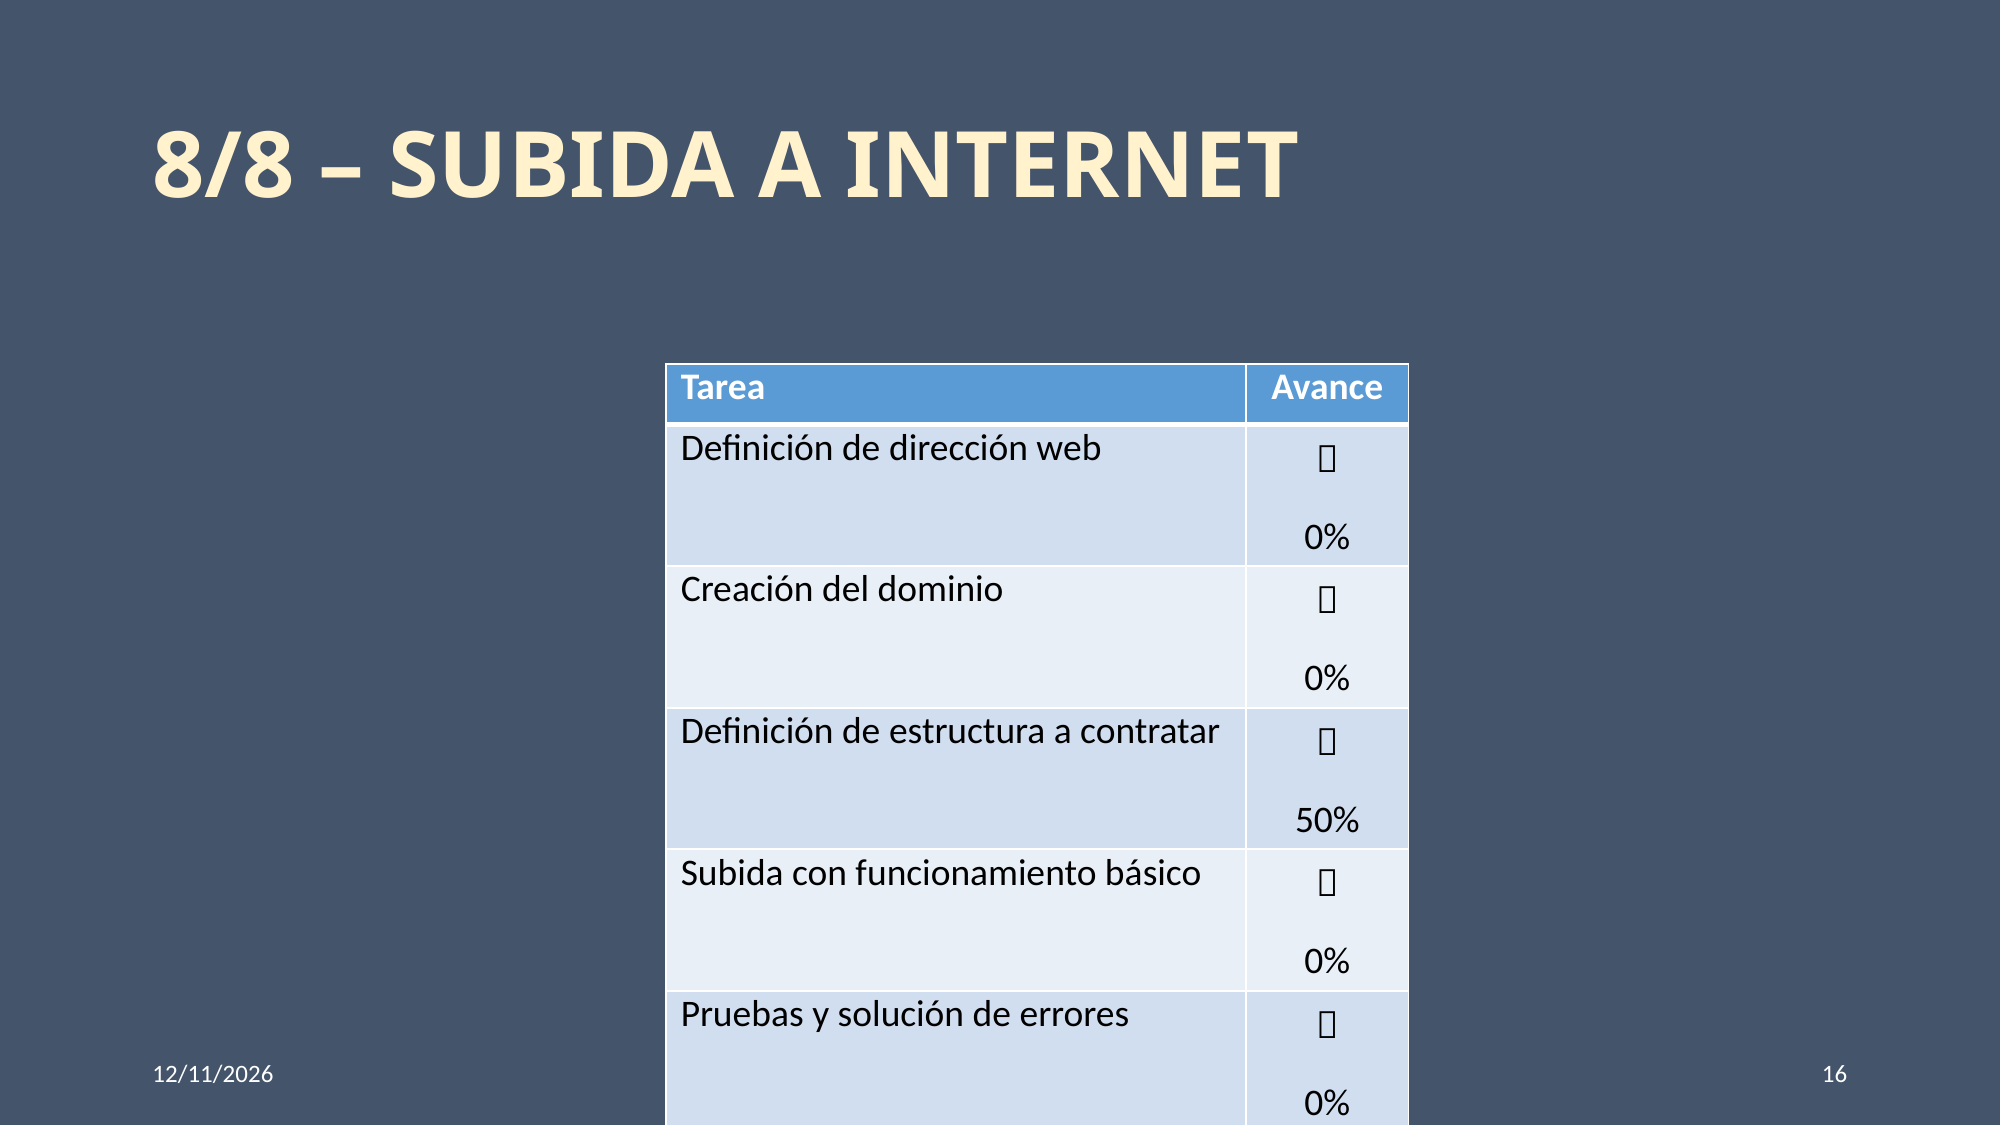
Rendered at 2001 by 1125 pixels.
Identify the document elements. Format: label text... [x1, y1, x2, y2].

table_header Tarea [667, 365, 1245, 422]
table_cell Subida con funcionamiento básico [667, 850, 1245, 990]
table_cell  0% [1247, 427, 1408, 565]
table_cell  0% [1247, 850, 1408, 990]
table_cell  0% [1247, 567, 1408, 707]
table_cell Creación del dominio [667, 567, 1245, 707]
slide_number 16 [1412, 1042, 1863, 1103]
table_cell Pruebas y solución de errores [667, 992, 1245, 1125]
table_cell  50% [1247, 709, 1408, 848]
table_cell  0% [1247, 992, 1408, 1125]
title 8/8 – Subida a Internet [137, 111, 1863, 227]
table_cell Definición de estructura a contratar [667, 709, 1245, 848]
slide_number 19/dic.22 [137, 1042, 588, 1103]
table_cell Definición de dirección web [667, 427, 1245, 565]
table_header Avance [1247, 365, 1408, 422]
